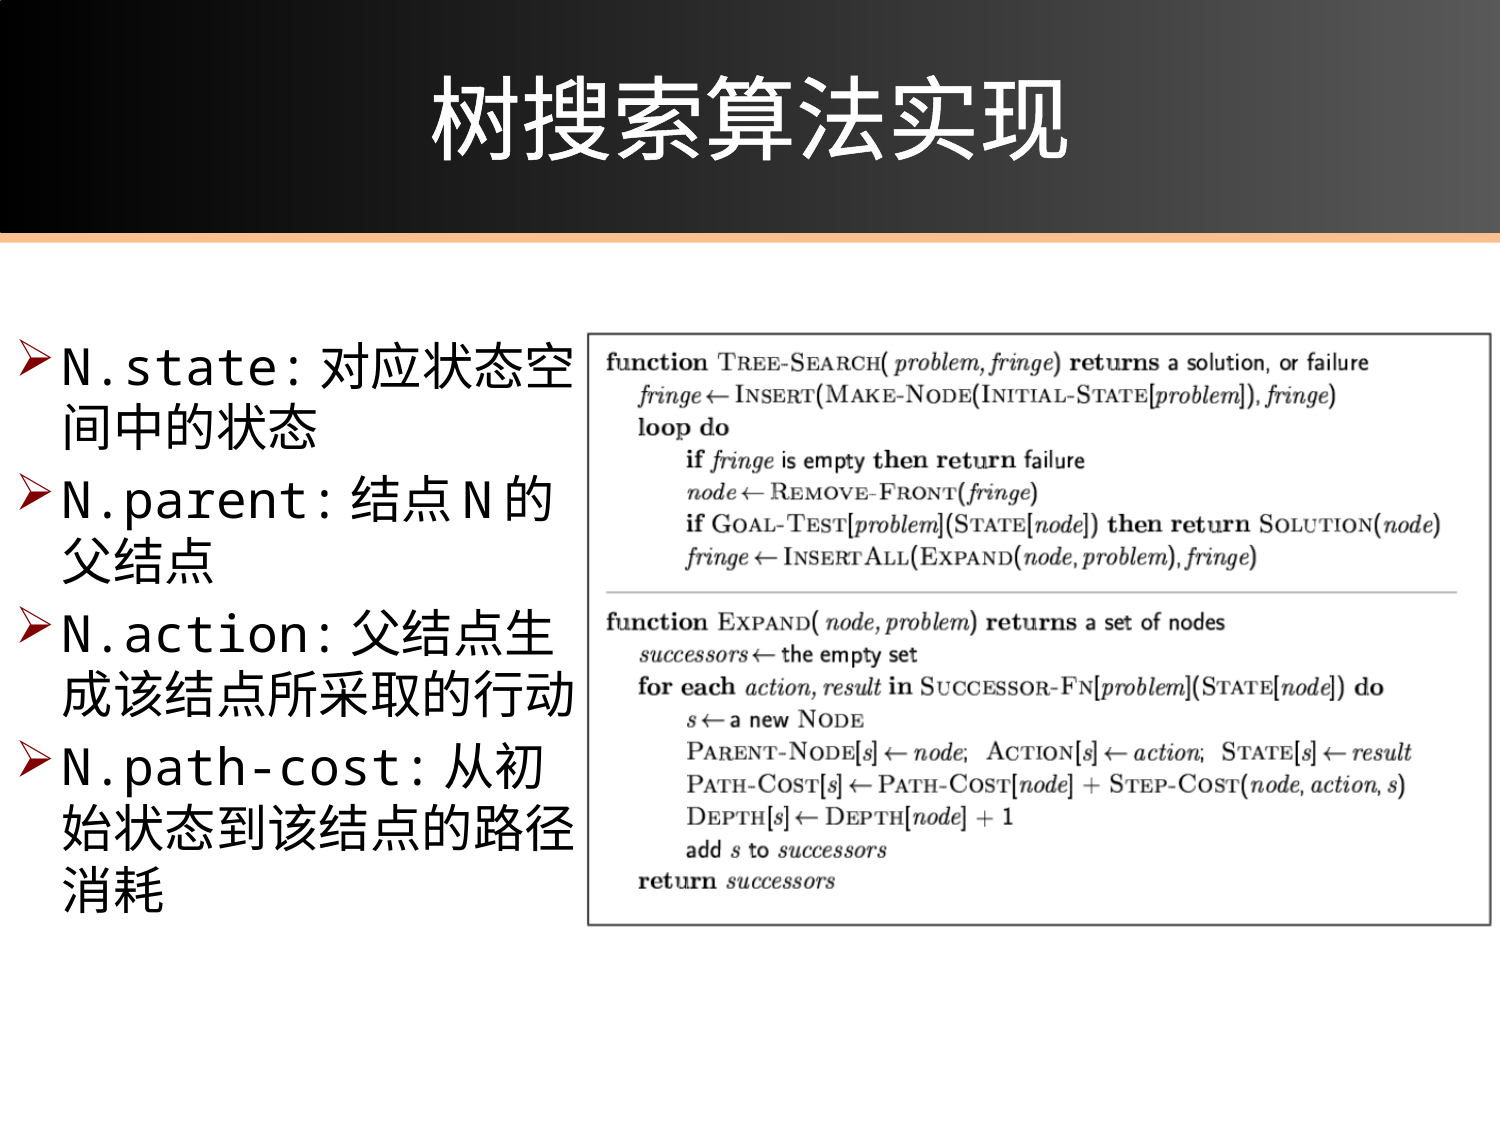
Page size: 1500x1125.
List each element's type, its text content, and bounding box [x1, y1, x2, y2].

list N.state:对应状态空间中的状态 N.parent:结点N的父结点 N.action:父结点生成该结点所采取的行动 N.path-cost:从初始状态到该结点的路径消耗 [0, 326, 597, 988]
title 树搜索算法实现 [0, 0, 1500, 233]
picture [583, 325, 1500, 933]
